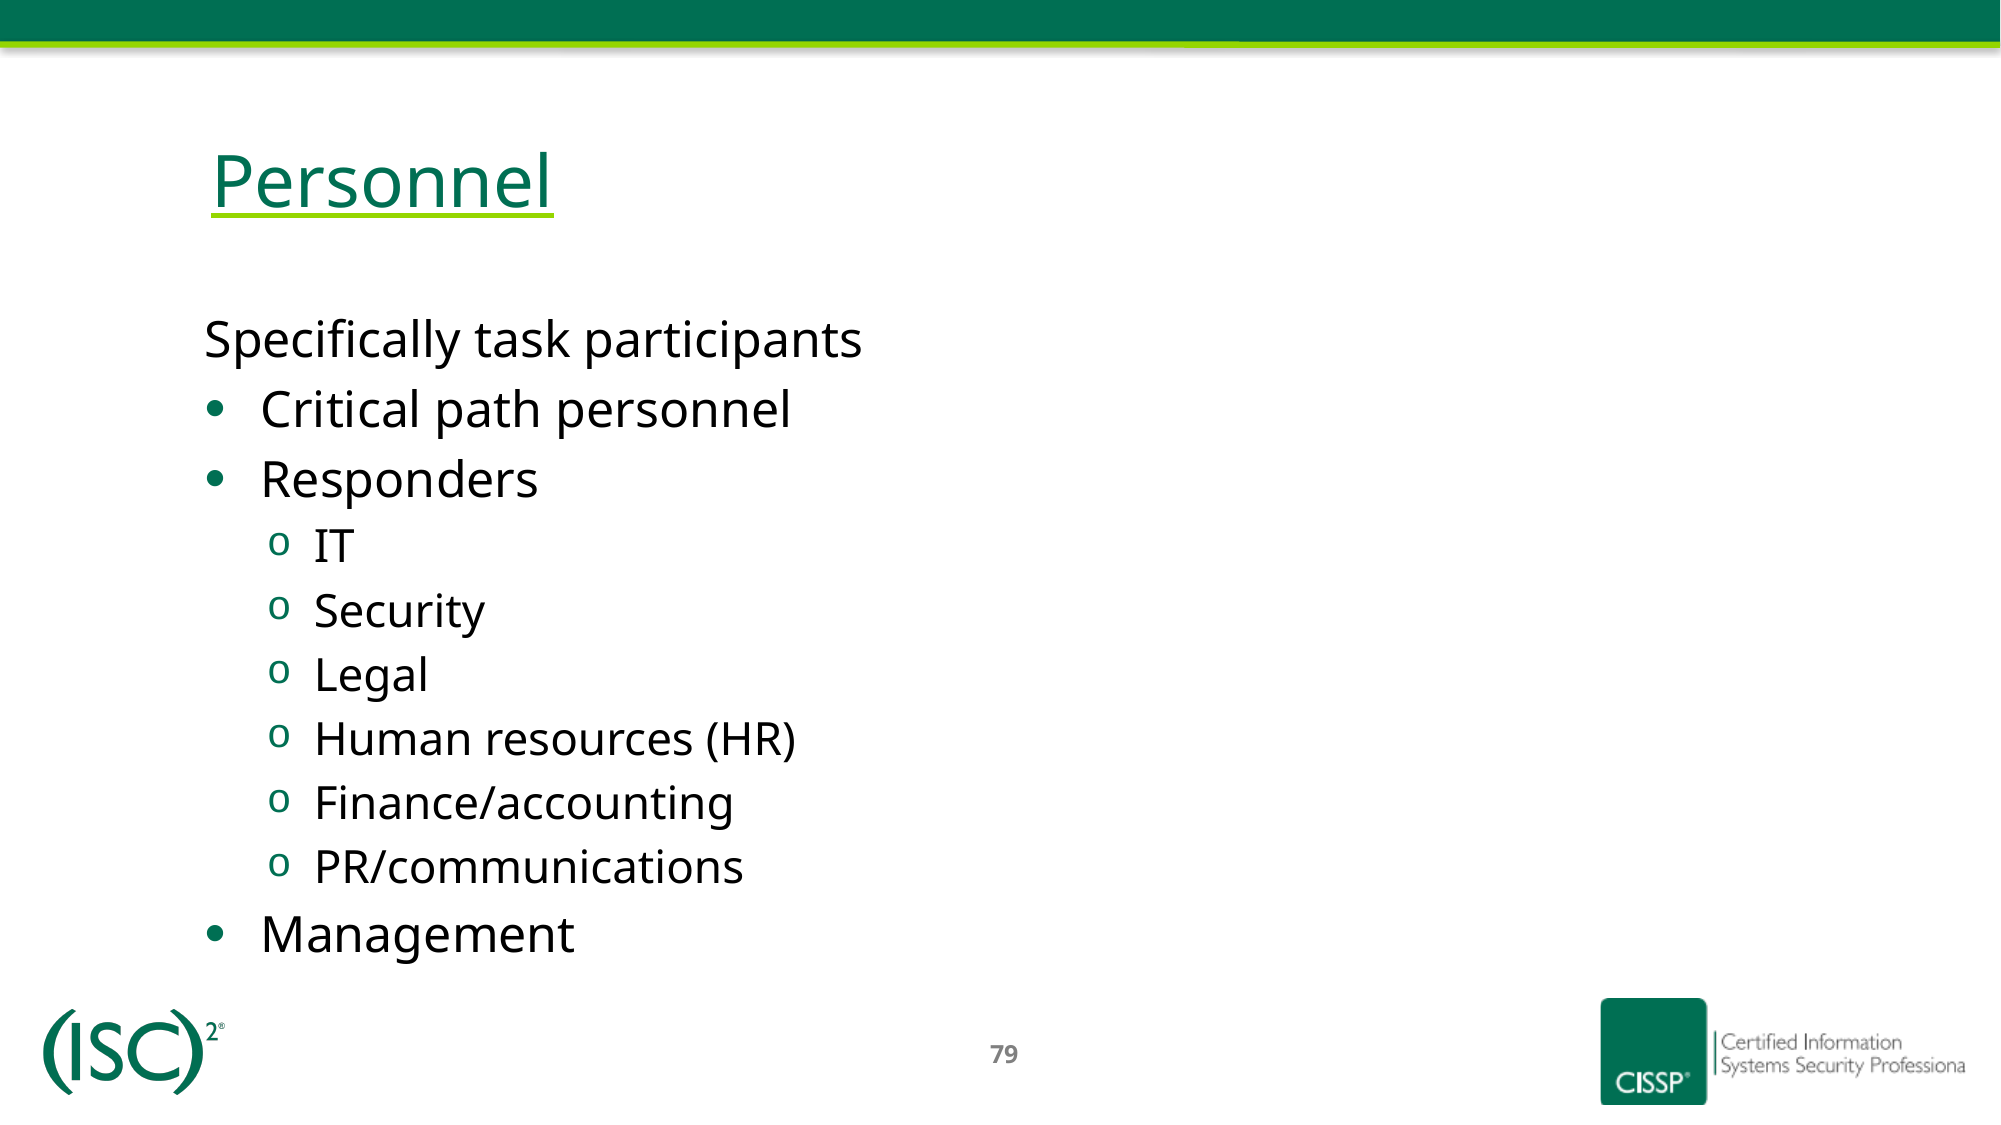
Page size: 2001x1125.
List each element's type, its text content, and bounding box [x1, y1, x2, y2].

picture [40, 1005, 228, 1099]
text_box Specifically task participants Critical path personnel Responders IT Security Legal Human resources (HR) Finance/accounting PR/communications Management [189, 300, 1837, 1015]
title Personnel [196, 91, 1929, 280]
